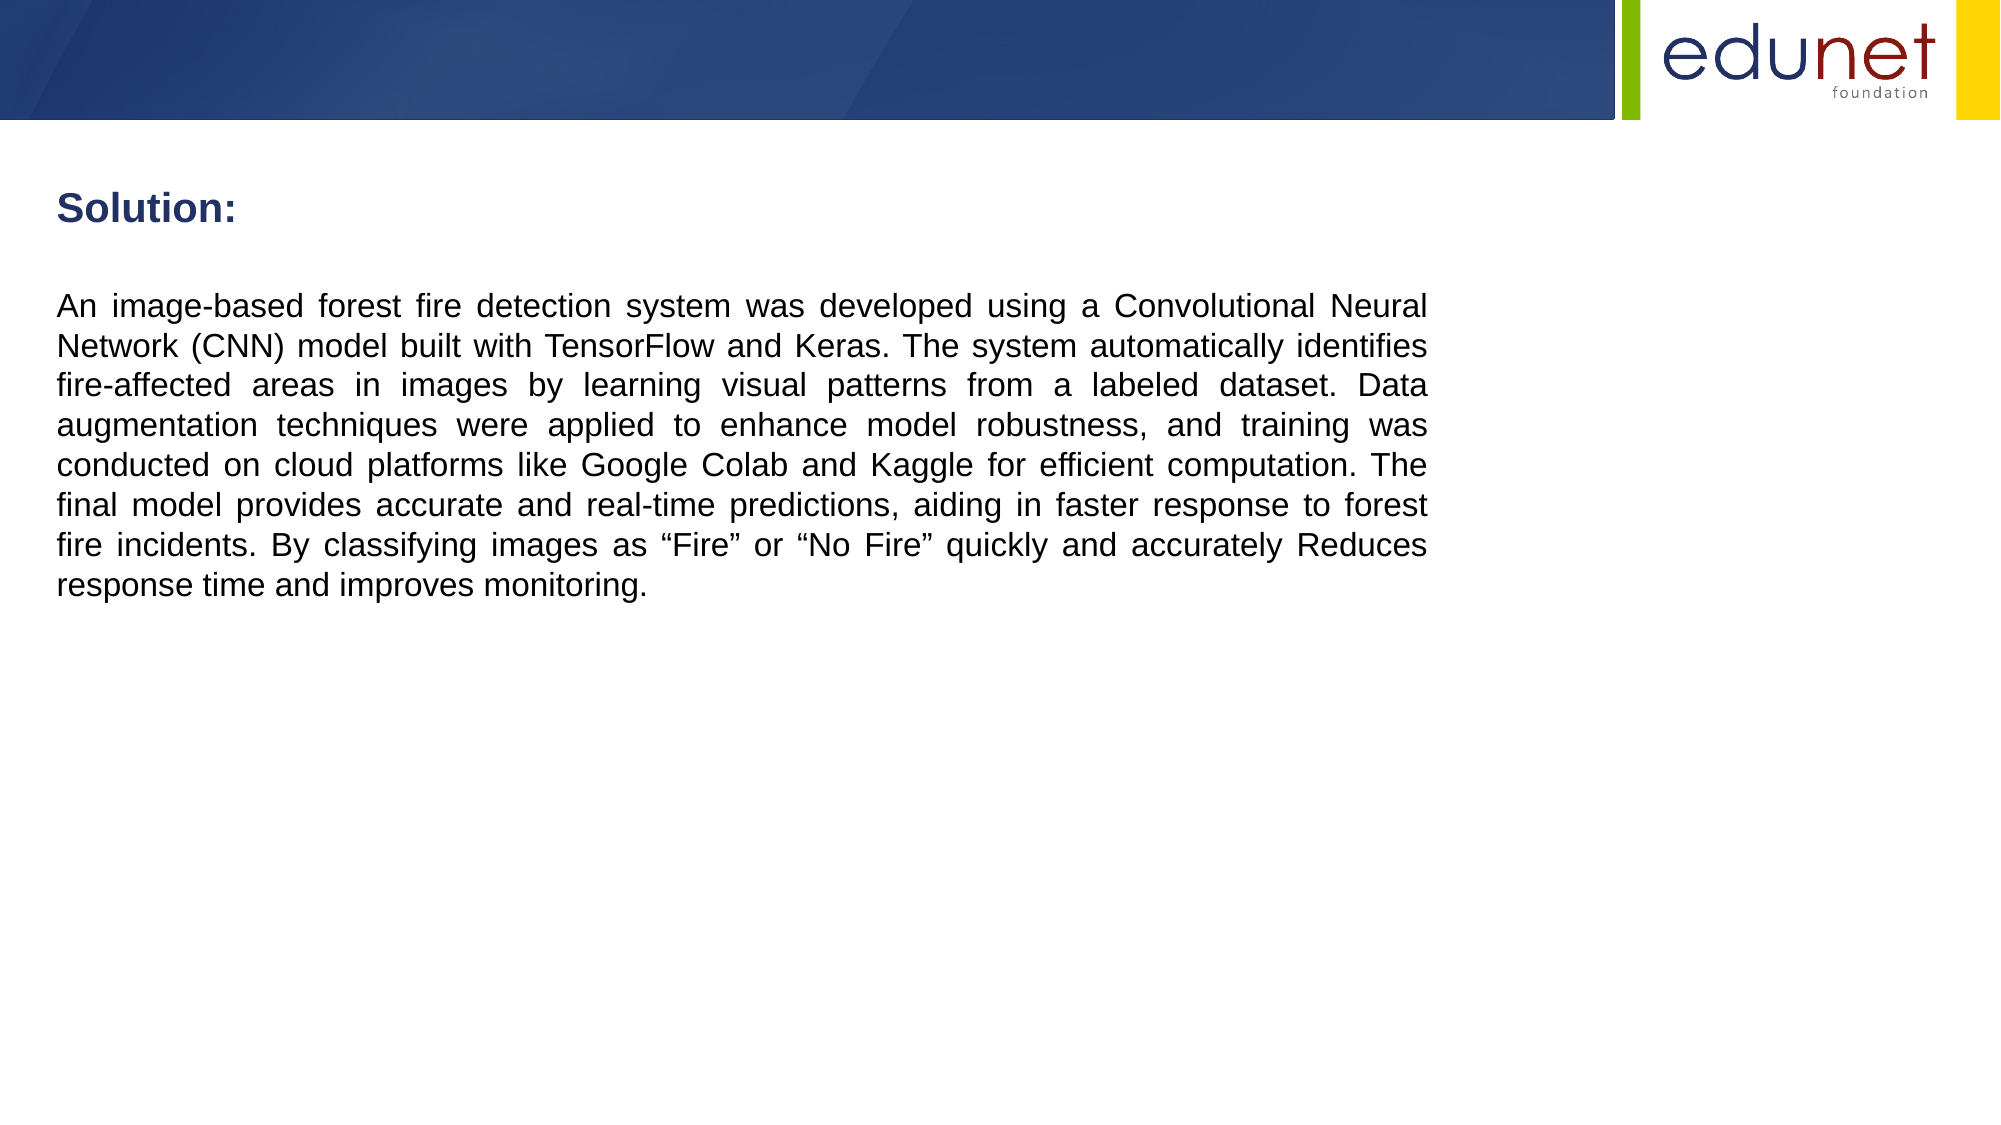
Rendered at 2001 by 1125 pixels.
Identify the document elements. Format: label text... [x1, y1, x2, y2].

text_box An image-based forest fire detection system was developed using a Convolutional Neural Network (CNN) model built with TensorFlow and Keras. The system automatically identifies fire-affected areas in images by learning visual patterns from a labeled dataset. Data augmentation techniques were applied to enhance model robustness, and training was conducted on cloud platforms like Google Colab and Kaggle for efficient computation. The final model provides accurate and real-time predictions, aiding in faster response to forest fire incidents. By classifying images as “Fire” or “No Fire” quickly and accurately Reduces response time and improves monitoring. [41, 276, 1445, 651]
text_box Solution: [41, 172, 1043, 238]
picture [1652, 12, 1948, 108]
